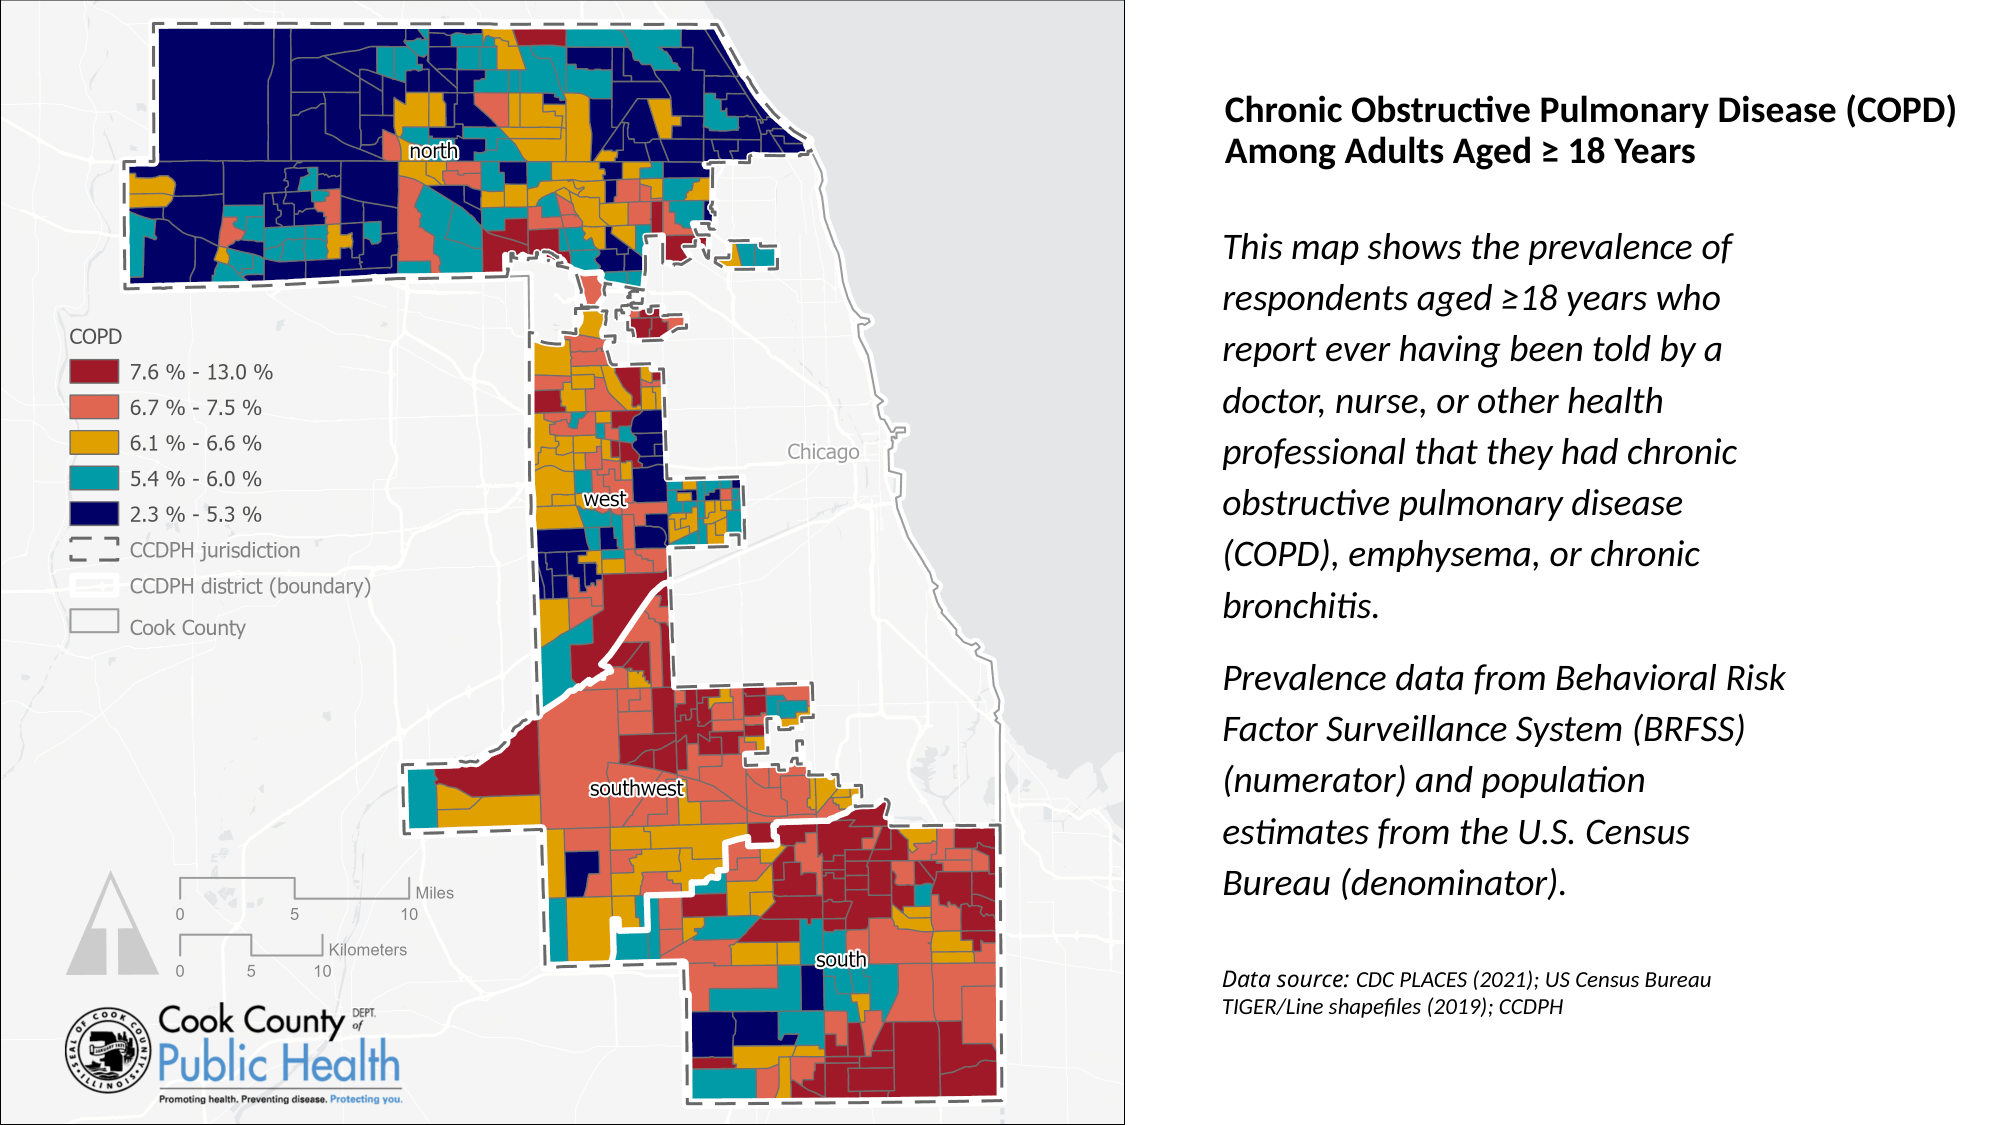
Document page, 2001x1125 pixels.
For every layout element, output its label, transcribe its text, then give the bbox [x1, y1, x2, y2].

text_box This map shows the prevalence of respondents aged ≥18 years who report ever having been told by a doctor, nurse, or other health professional that they had chronic obstructive pulmonary disease (COPD), emphysema, or chronic bronchitis. Prevalence data from Behavioral Risk Factor Surveillance System (BRFSS) (numerator) and population estimates from the U.S. Census Bureau (denominator). [1207, 208, 1816, 911]
text_box Data source: CDC PLACES (2021); US Census Bureau TIGER/Line shapefiles (2019); CCDPH [1207, 956, 1831, 1027]
picture [0, 0, 1125, 1125]
text_box Chronic Obstructive Pulmonary Disease (COPD) Among Adults Aged ≥ 18 Years [1209, 83, 1974, 179]
